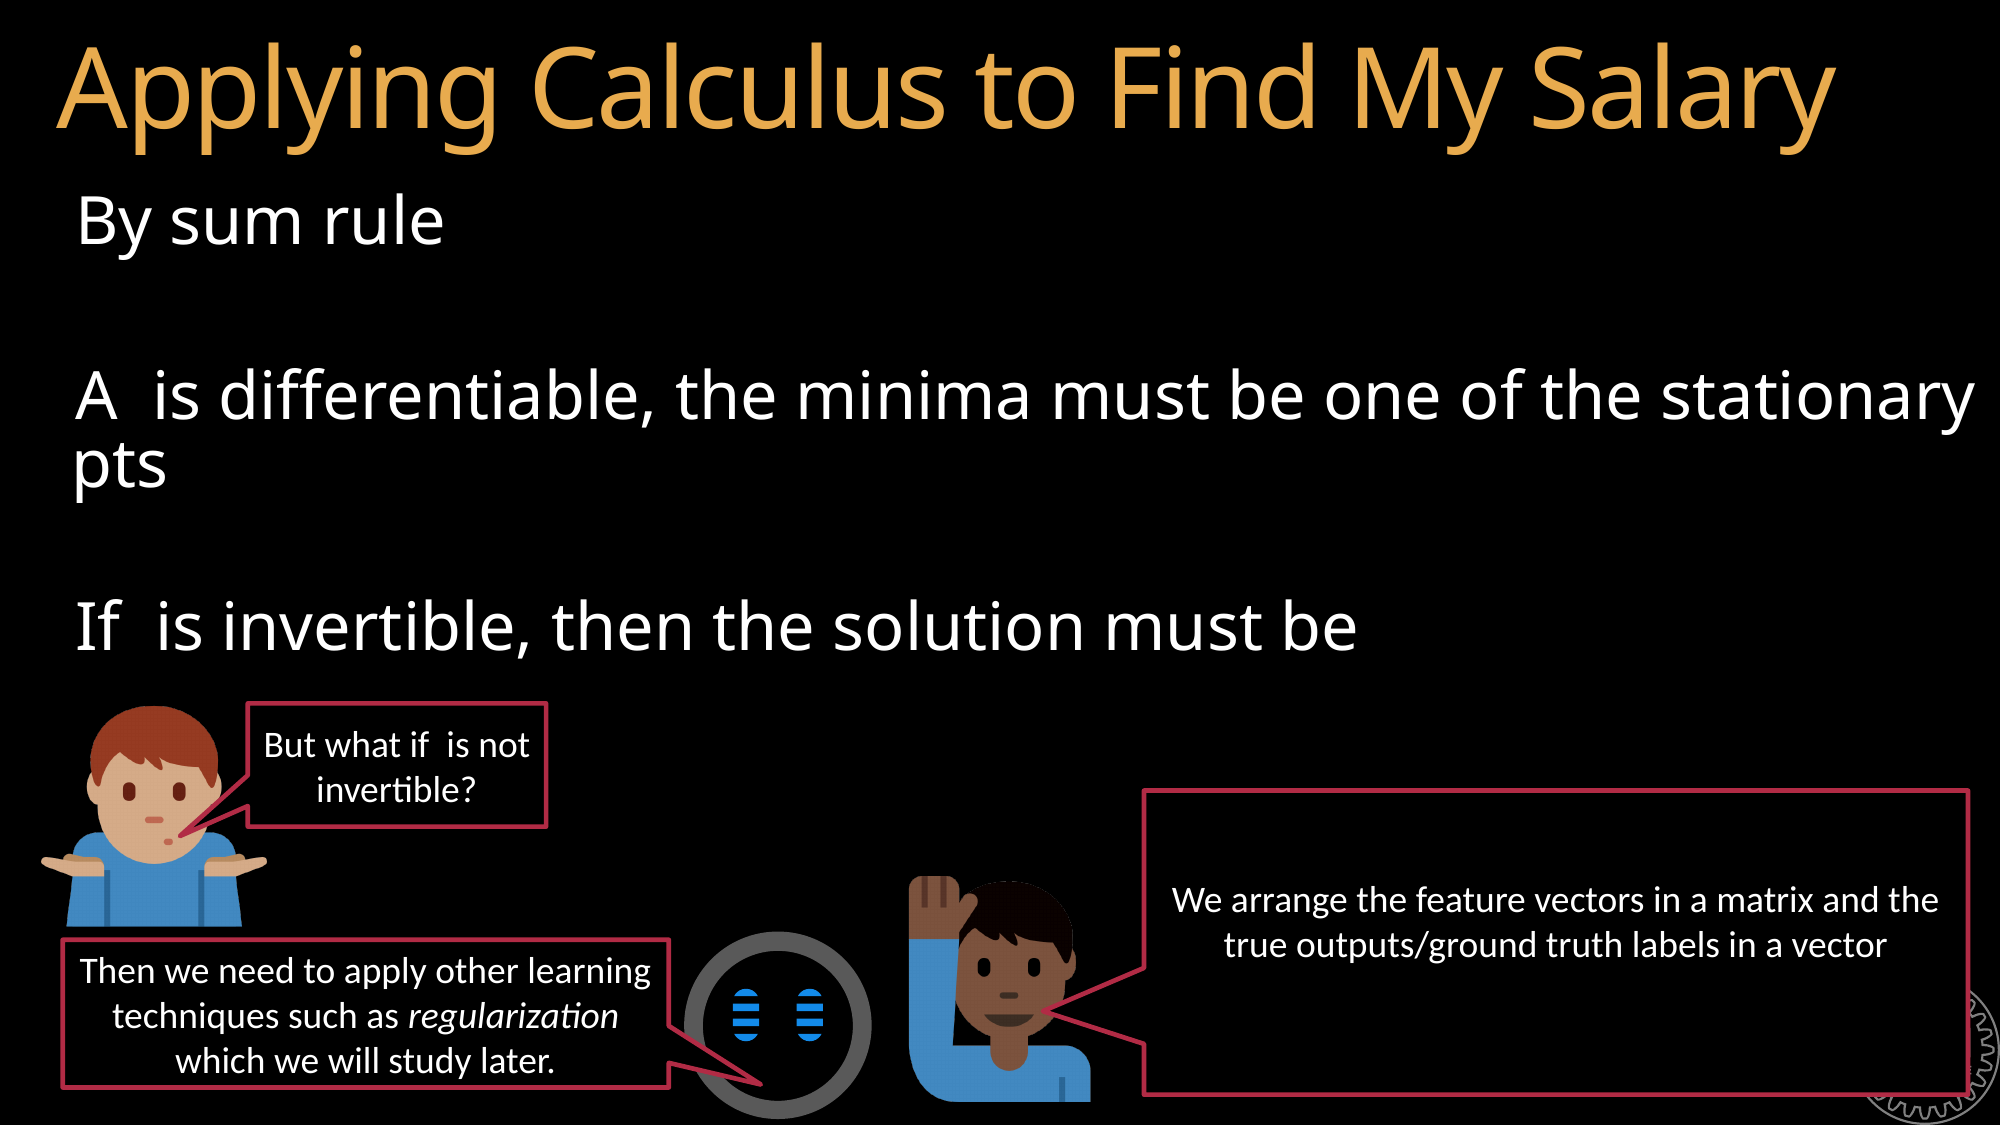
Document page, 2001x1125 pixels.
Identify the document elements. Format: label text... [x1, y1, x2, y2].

picture [886, 875, 1113, 1102]
text_box Then we need to apply other learning techniques such as regularization which we will study later. [61, 938, 683, 1089]
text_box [683, 931, 872, 1120]
title Applying Calculus to Find My Salary [41, 5, 1945, 183]
picture [41, 703, 267, 929]
